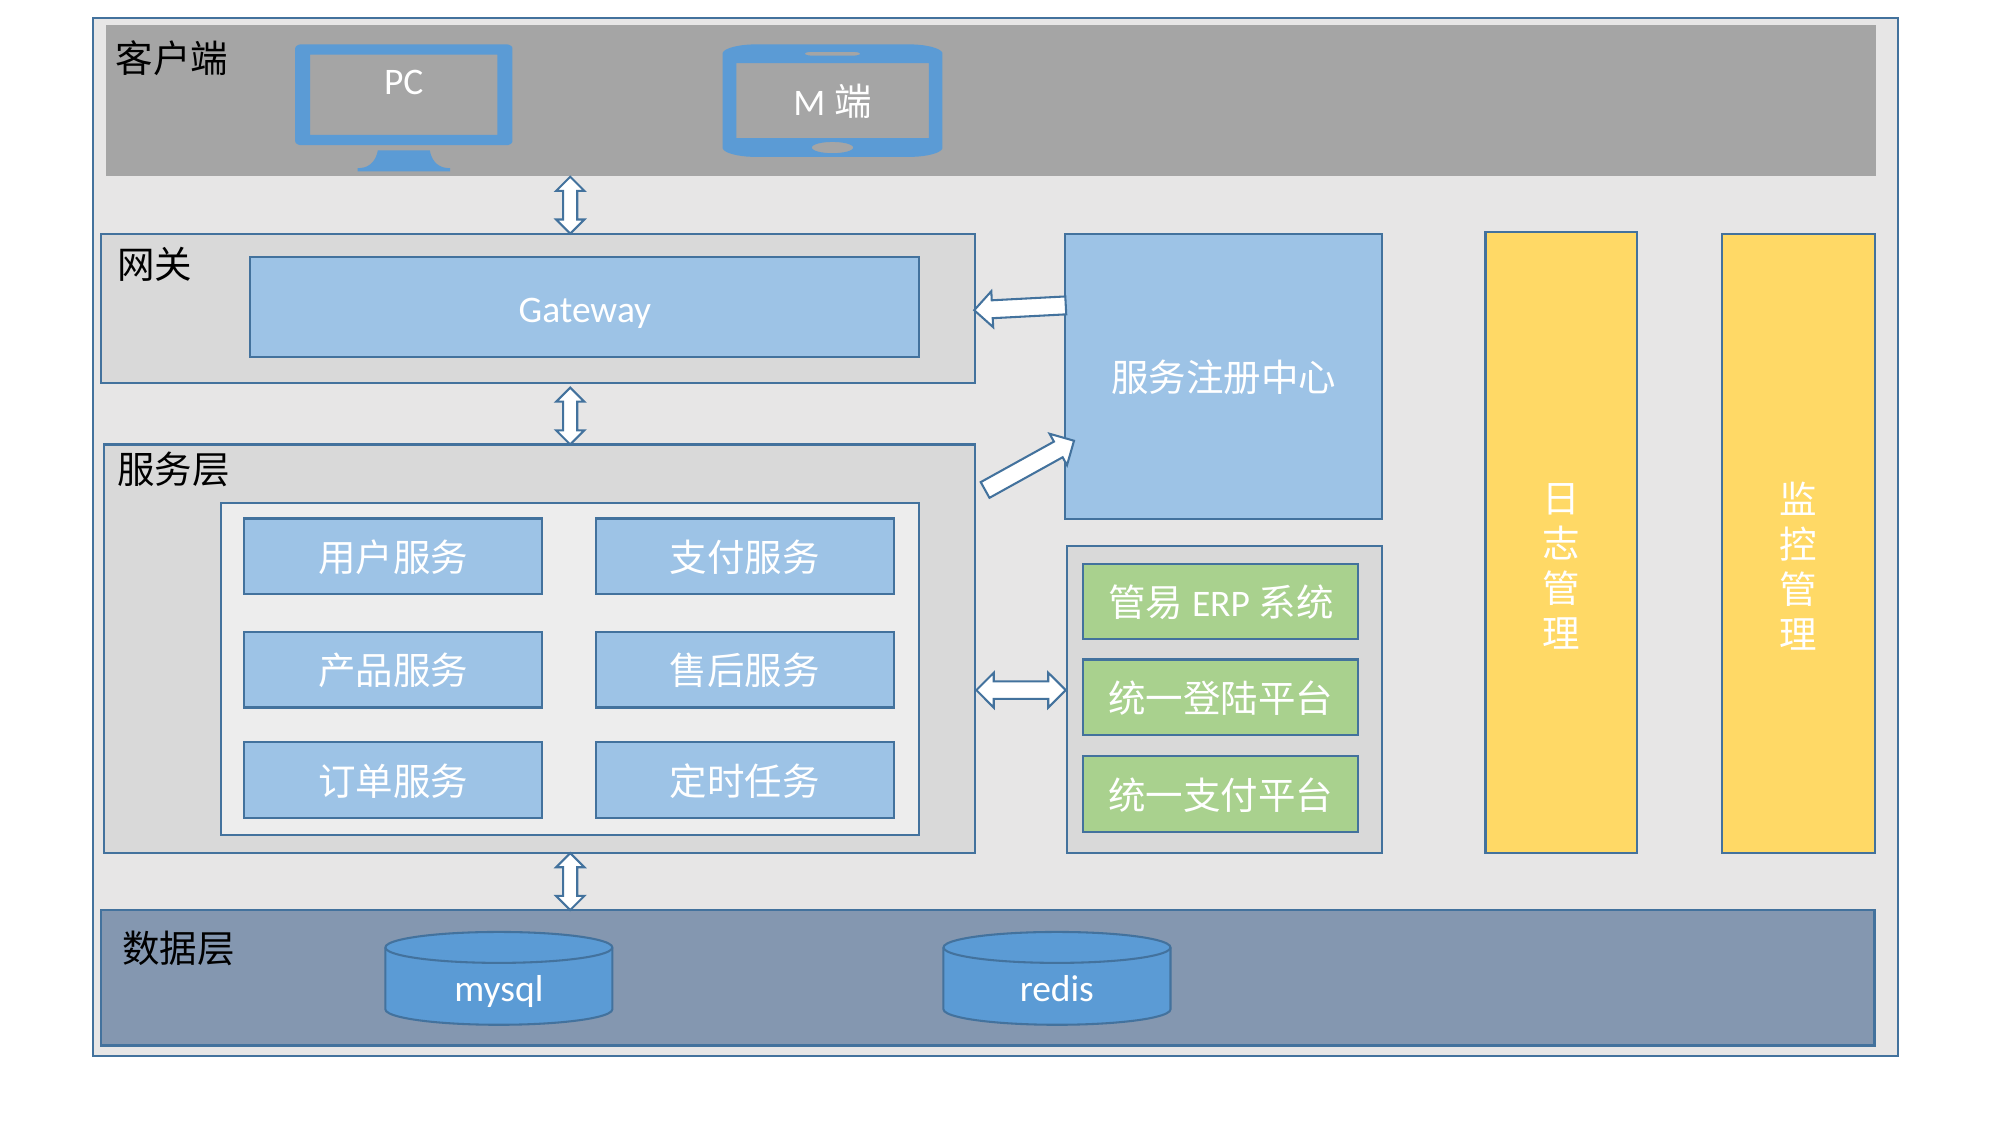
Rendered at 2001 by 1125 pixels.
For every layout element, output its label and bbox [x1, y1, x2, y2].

text_box [92, 17, 1898, 1056]
